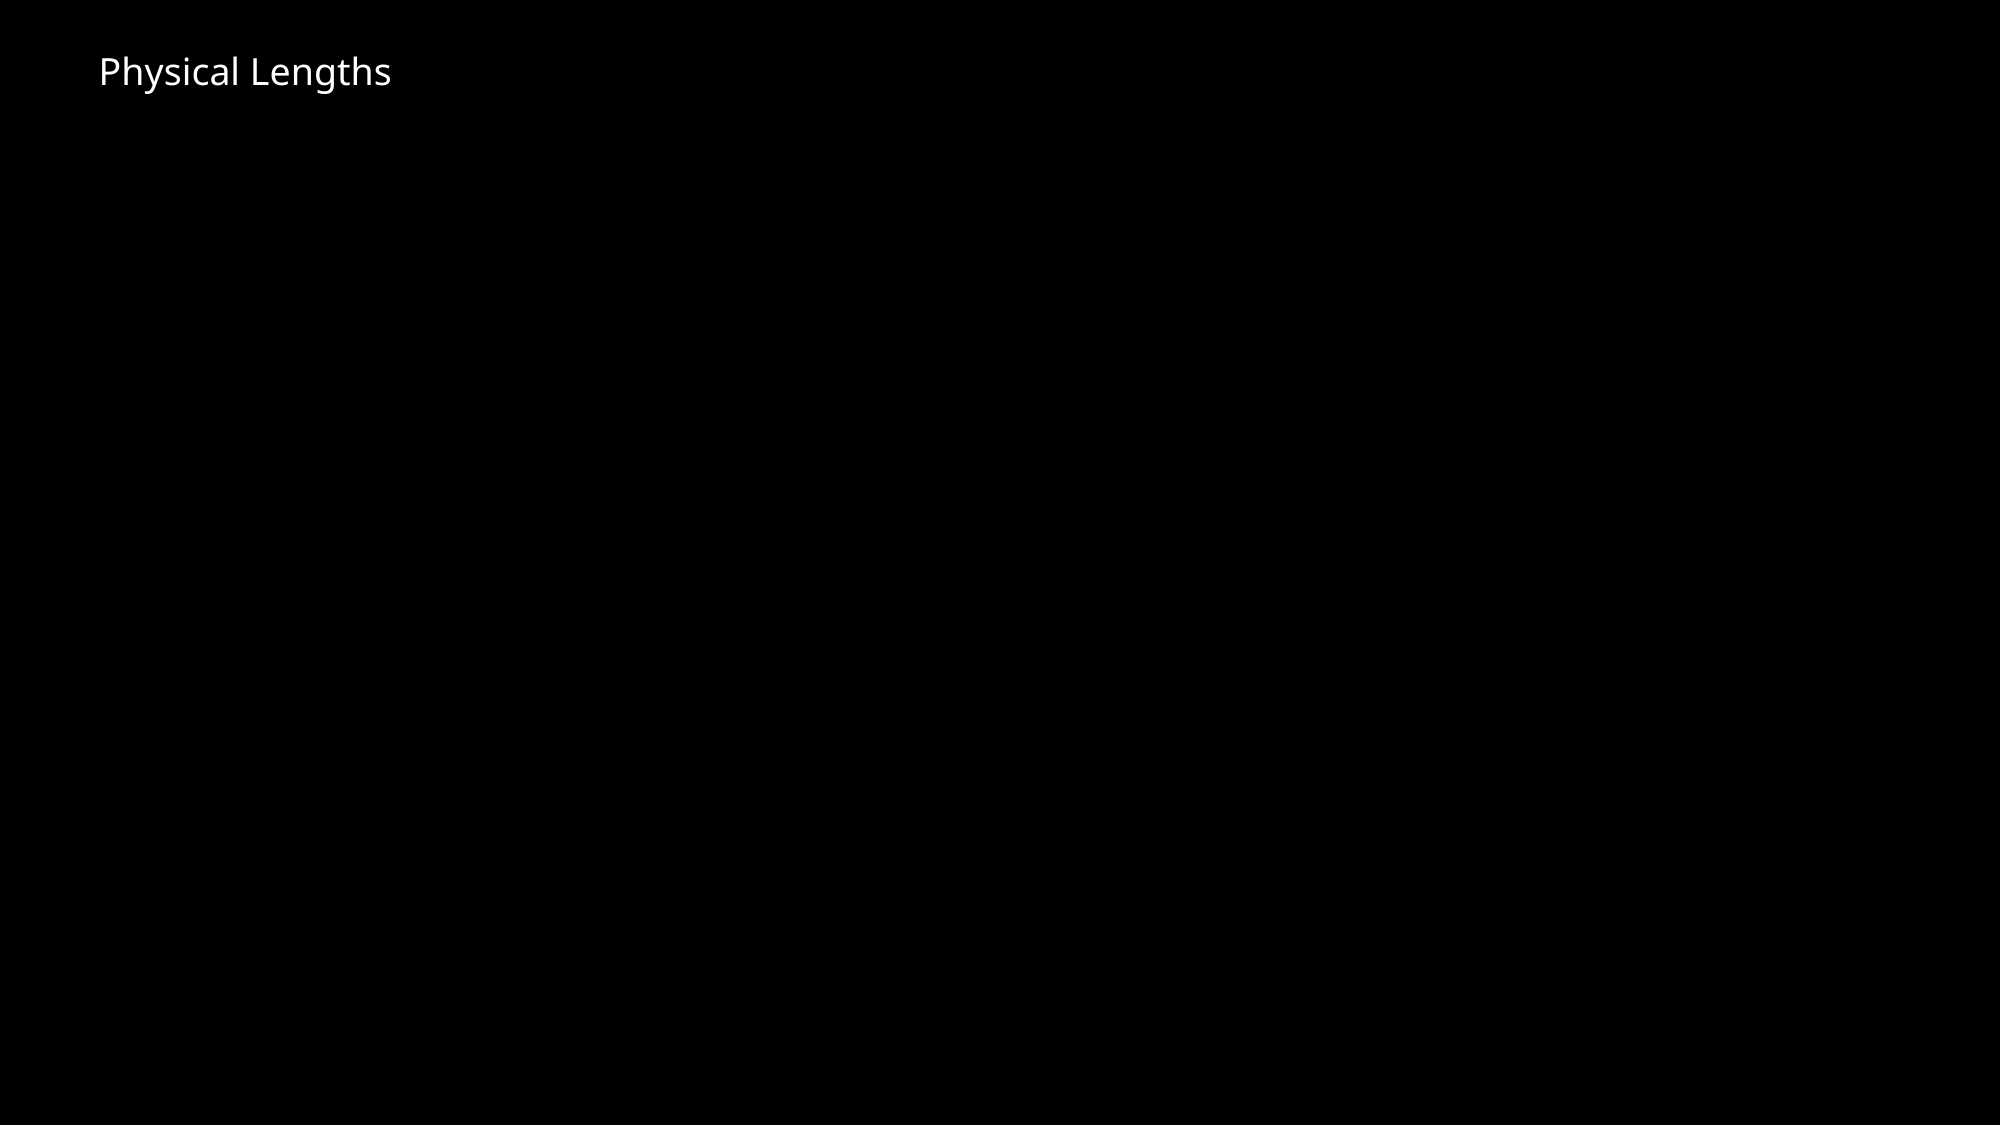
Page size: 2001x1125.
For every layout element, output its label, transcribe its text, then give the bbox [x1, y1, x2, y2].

text_box Physical Lengths [83, 40, 1085, 101]
